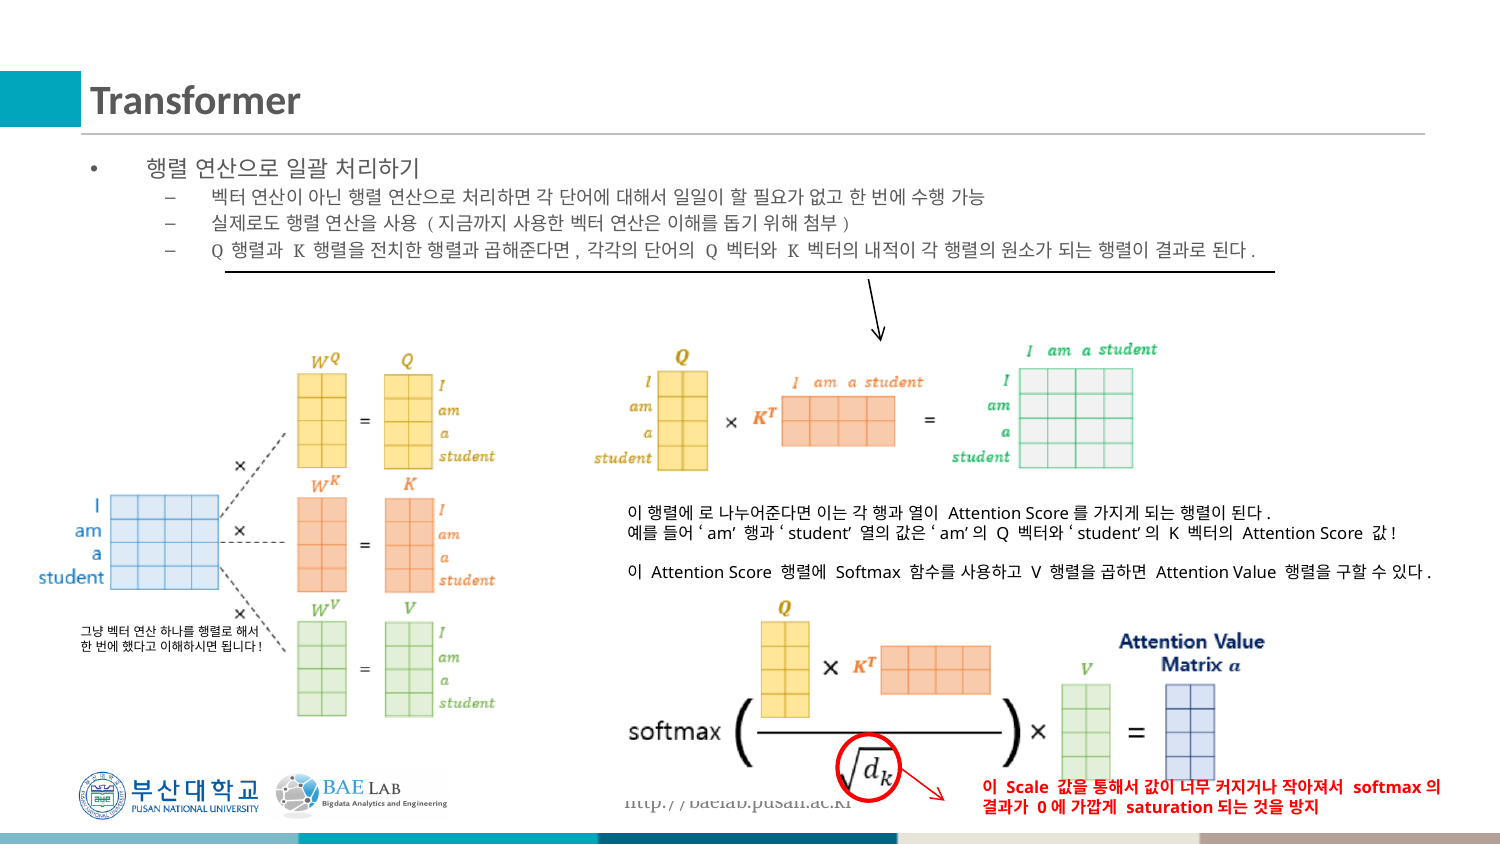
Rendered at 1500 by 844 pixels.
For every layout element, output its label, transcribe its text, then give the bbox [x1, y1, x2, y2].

picture [74, 767, 260, 824]
picture [897, 833, 1500, 844]
picture [29, 346, 513, 735]
picture [587, 334, 1163, 481]
title Transformer [75, 71, 1425, 125]
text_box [899, 767, 945, 802]
picture [270, 767, 450, 821]
picture [613, 595, 1276, 802]
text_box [868, 281, 882, 342]
picture [0, 833, 598, 844]
list 행렬 연산으로 일괄 처리하기 벡터 연산이 아닌 행렬 연산으로 처리하면 각 단어에 대해서 일일이 할 필요가 없고 한 번에 수행 가능 실제로도 행렬 연산을 사용 (지금까지 사용한 벡터 연산은 이해를 돕기 위해 첨부) Q 행렬과 K 행렬을 전치한 행렬과 곱해준다면, 각각의 단어의 Q 벡터와 K 벡터의 내적이 각 행렬의 원소가 되는 행렬이 결과로 된다. [75, 146, 1425, 754]
